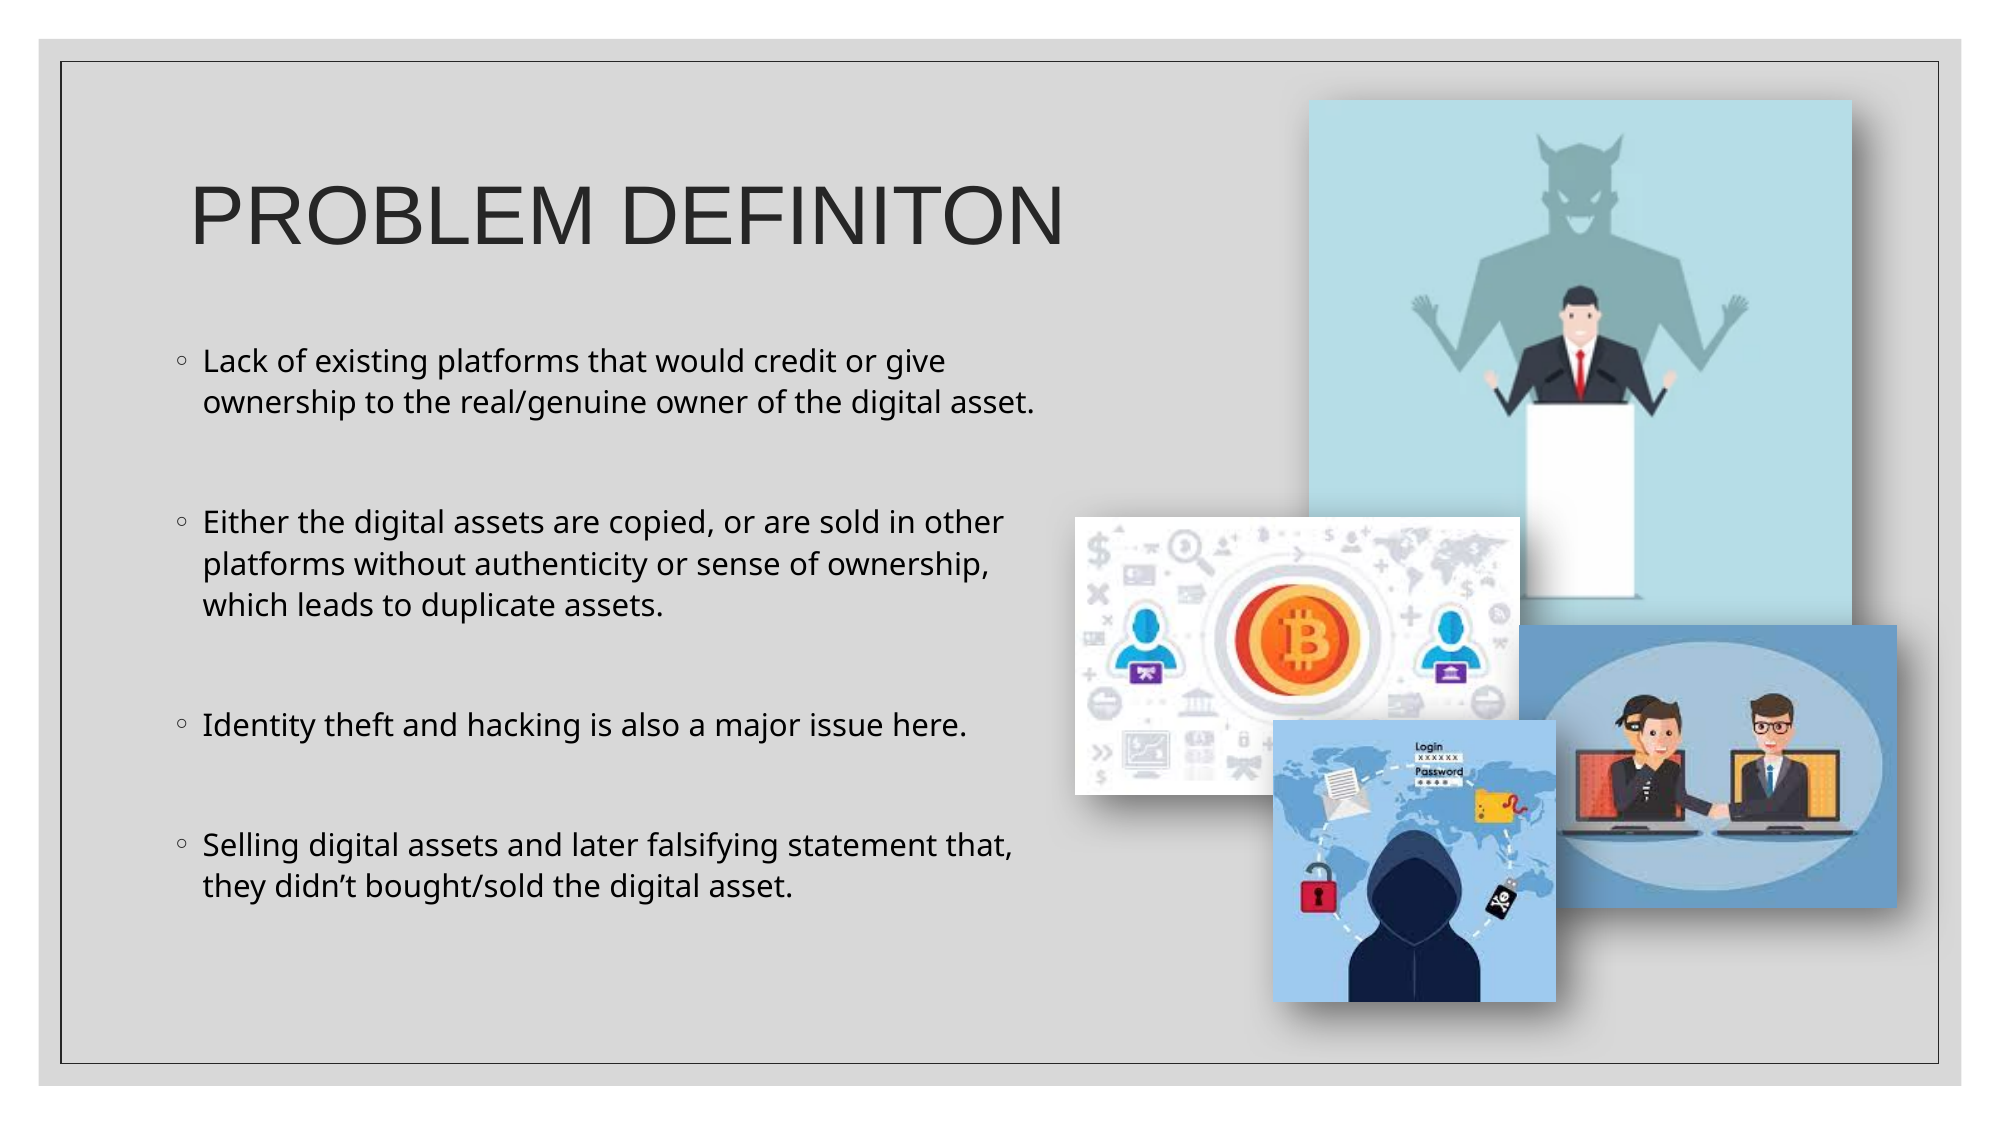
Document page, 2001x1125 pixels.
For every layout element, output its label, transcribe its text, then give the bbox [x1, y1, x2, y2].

title PROBLEM DEFINITON [174, 105, 1303, 331]
list Lack of existing platforms that would credit or give ownership to the real/genuine owner of the digital asset. Either the digital assets are copied, or are sold in other platforms without authenticity or sense of ownership, which leads to duplicate assets. Identity theft and hacking is also a major issue here. Selling digital assets and later falsifying statement that, they didn’t bought/sold the digital asset. [157, 330, 1077, 1029]
picture [1075, 100, 1897, 1002]
